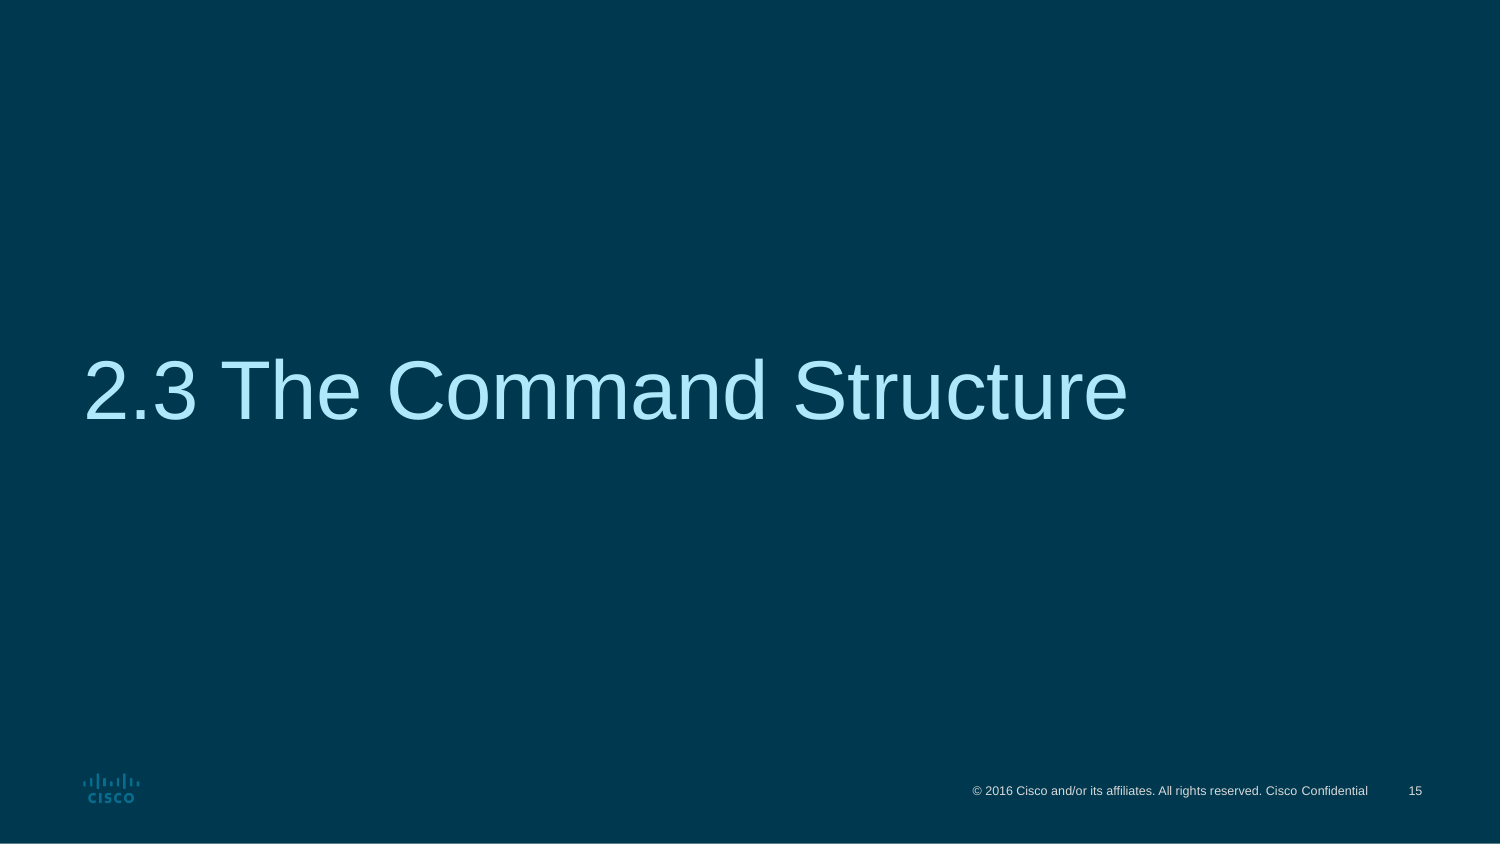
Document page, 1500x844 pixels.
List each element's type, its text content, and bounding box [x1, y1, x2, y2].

title 2.3 The Command Structure [81, 334, 1137, 477]
slide_number 15 [1402, 782, 1429, 844]
footer © 2016 Cisco and/or its affiliates. All rights reserved. Cisco Confidential [970, 782, 1381, 844]
